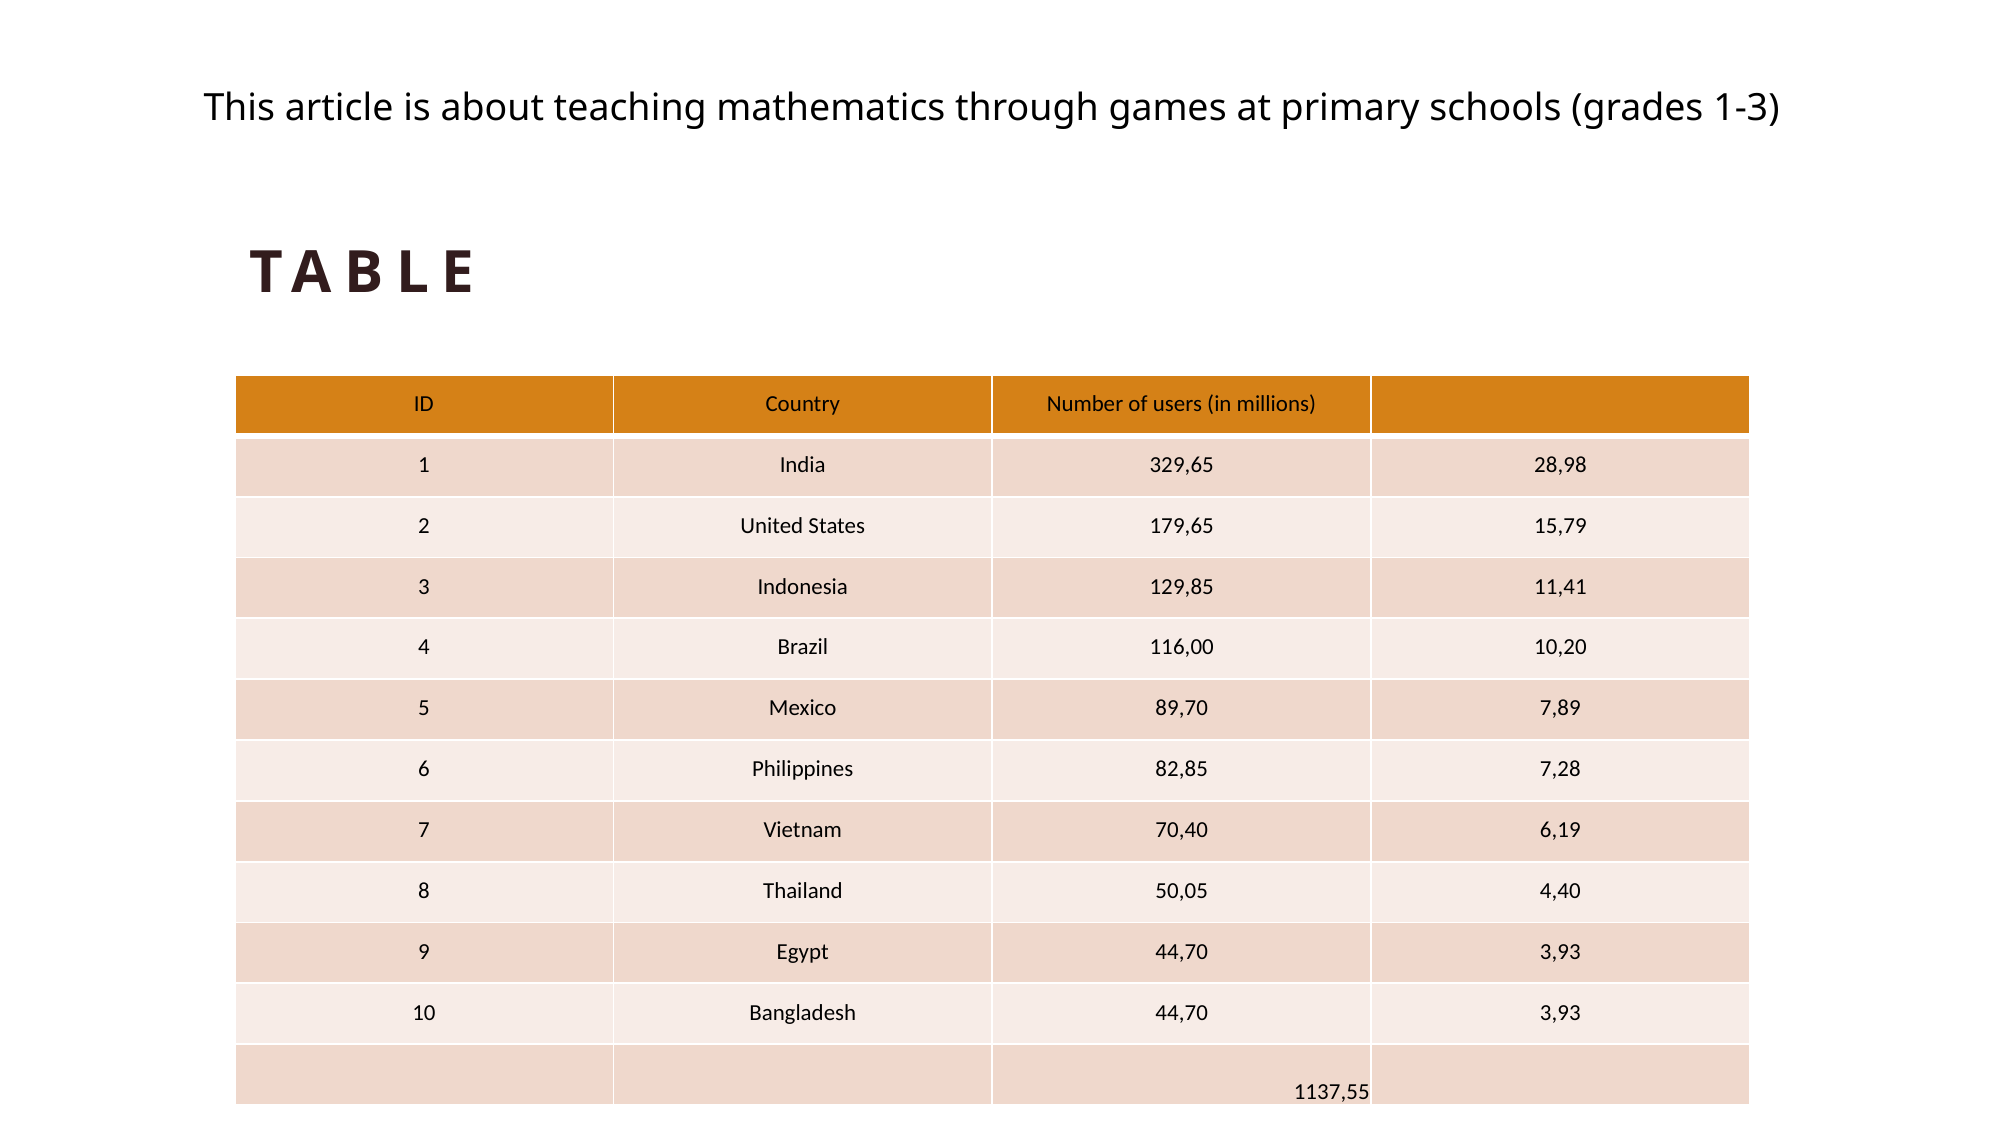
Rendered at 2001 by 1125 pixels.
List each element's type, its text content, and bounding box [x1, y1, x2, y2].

table_cell 4,40 [1372, 863, 1749, 922]
table_cell Indonesia [614, 558, 991, 617]
table_cell 11,41 [1372, 558, 1749, 617]
table_cell 10,20 [1372, 619, 1749, 678]
title Table [234, 171, 1750, 313]
table_cell 2 [236, 498, 613, 557]
table_cell 3 [236, 558, 613, 617]
table_cell Mexico [614, 680, 991, 739]
table_header ID [236, 376, 613, 433]
table_cell 7,28 [1372, 741, 1749, 800]
table_cell Vietnam [614, 802, 991, 861]
table_cell 5 [236, 680, 613, 739]
table_cell 89,70 [993, 680, 1370, 739]
table_cell 28,98 [1372, 439, 1749, 496]
table_cell 1137,55 [993, 1045, 1370, 1104]
table_cell 8 [236, 863, 613, 922]
table_cell United States [614, 498, 991, 557]
table_cell 4 [236, 619, 613, 678]
table_cell 50,05 [993, 863, 1370, 922]
table_cell Philippines [614, 741, 991, 800]
table_cell India [614, 439, 991, 496]
table_cell 82,85 [993, 741, 1370, 800]
table_cell 7 [236, 802, 613, 861]
table_cell 329,65 [993, 439, 1370, 496]
table_cell 6 [236, 741, 613, 800]
table_header [1372, 376, 1749, 433]
table_cell [1372, 1045, 1749, 1104]
table_cell Thailand [614, 863, 991, 922]
table_header Country [614, 376, 991, 433]
table_cell Brazil [614, 619, 991, 678]
table_cell [614, 1045, 991, 1104]
table_cell 3,93 [1372, 923, 1749, 982]
table_cell 9 [236, 923, 613, 982]
table_cell 15,79 [1372, 498, 1749, 557]
table_cell 10 [236, 984, 613, 1043]
table_cell 44,70 [993, 984, 1370, 1043]
table_cell 44,70 [993, 923, 1370, 982]
table_cell 179,65 [993, 498, 1370, 557]
table_cell Bangladesh [614, 984, 991, 1043]
table_header Number of users (in millions) [993, 376, 1370, 433]
table_cell 129,85 [993, 558, 1370, 617]
table_cell [236, 1045, 613, 1104]
table_cell Egypt [614, 923, 991, 982]
table_cell 70,40 [993, 802, 1370, 861]
table_cell 1 [236, 439, 613, 496]
table_cell 116,00 [993, 619, 1370, 678]
table_cell 6,19 [1372, 802, 1749, 861]
table_cell 7,89 [1372, 680, 1749, 739]
table_cell 3,93 [1372, 984, 1749, 1043]
